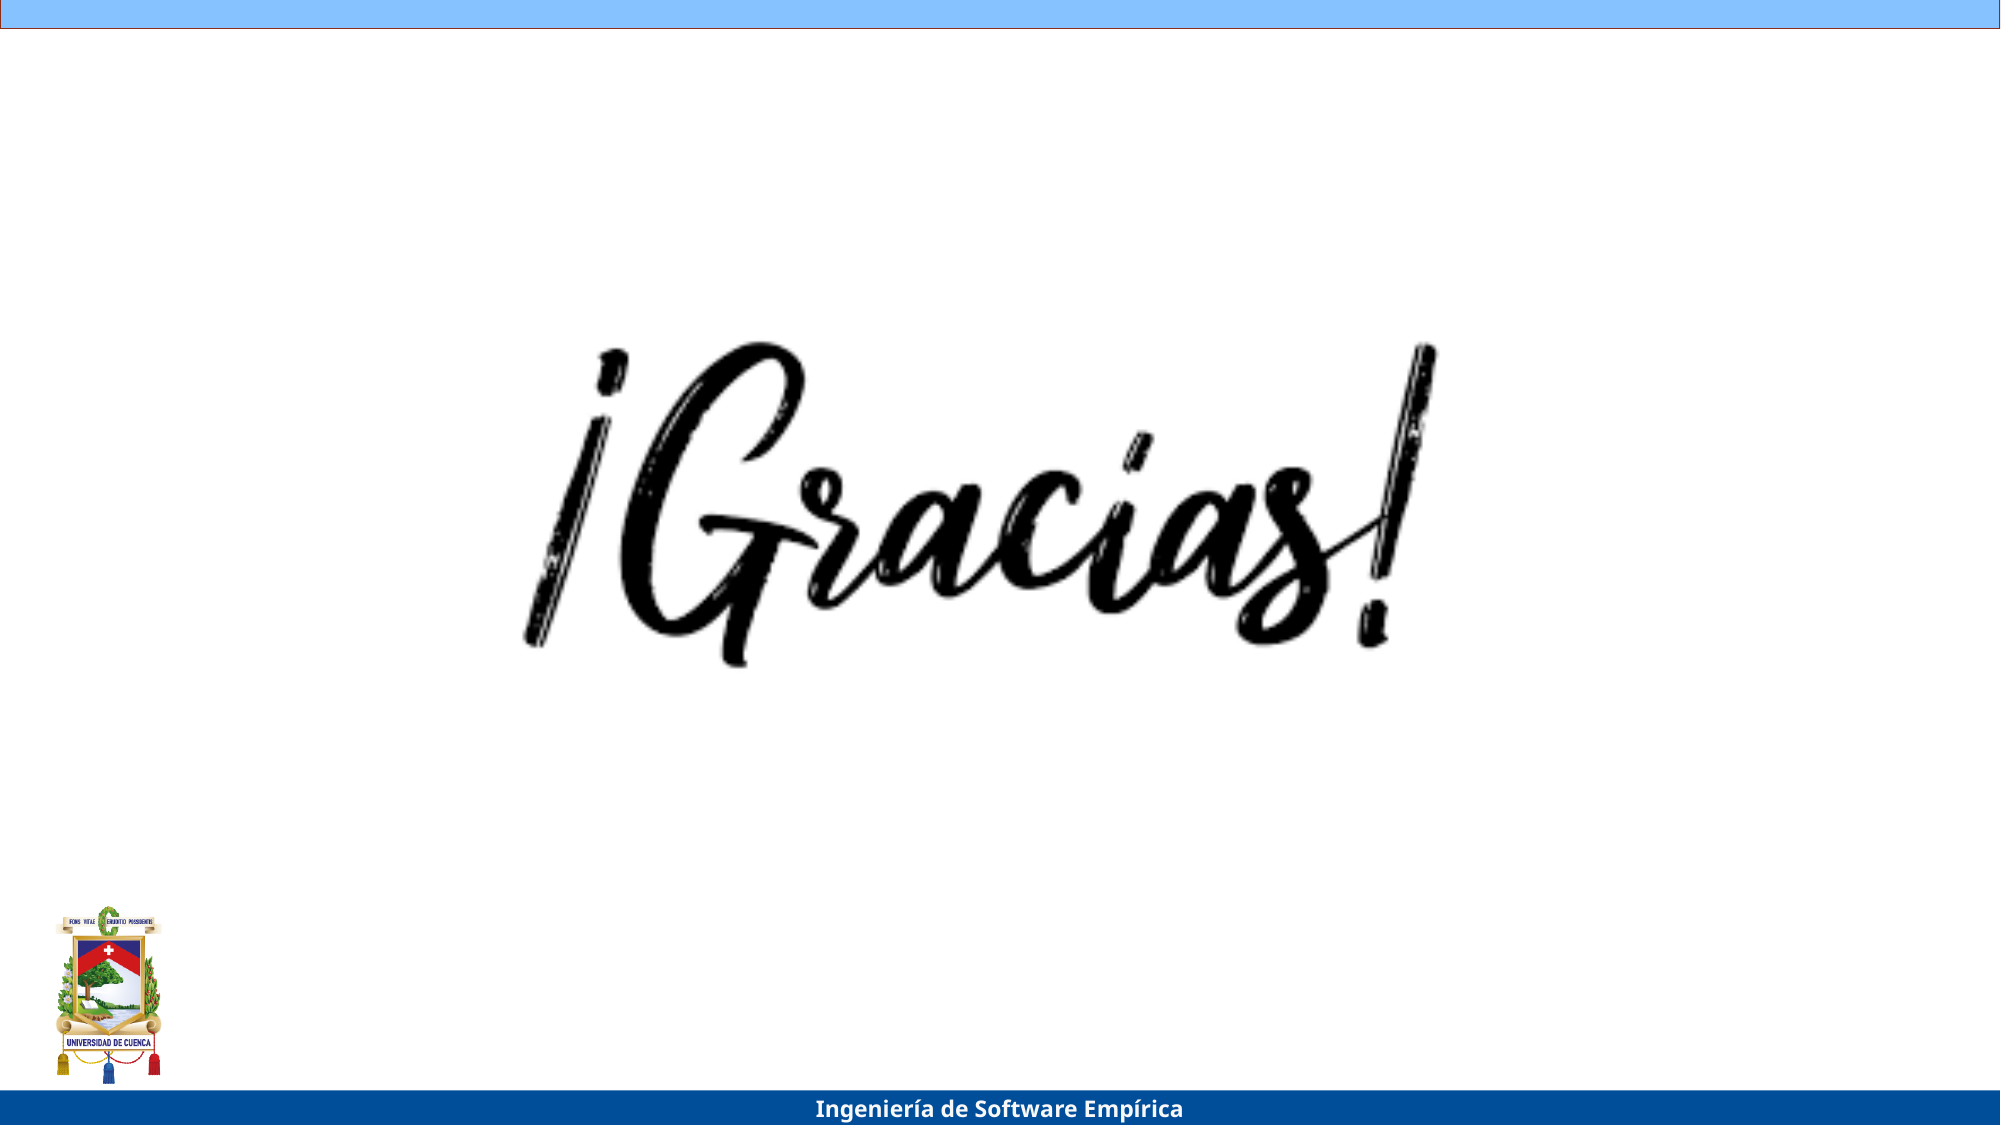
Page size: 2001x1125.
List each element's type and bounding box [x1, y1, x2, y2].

list [409, 255, 1562, 757]
picture [55, 906, 162, 1084]
